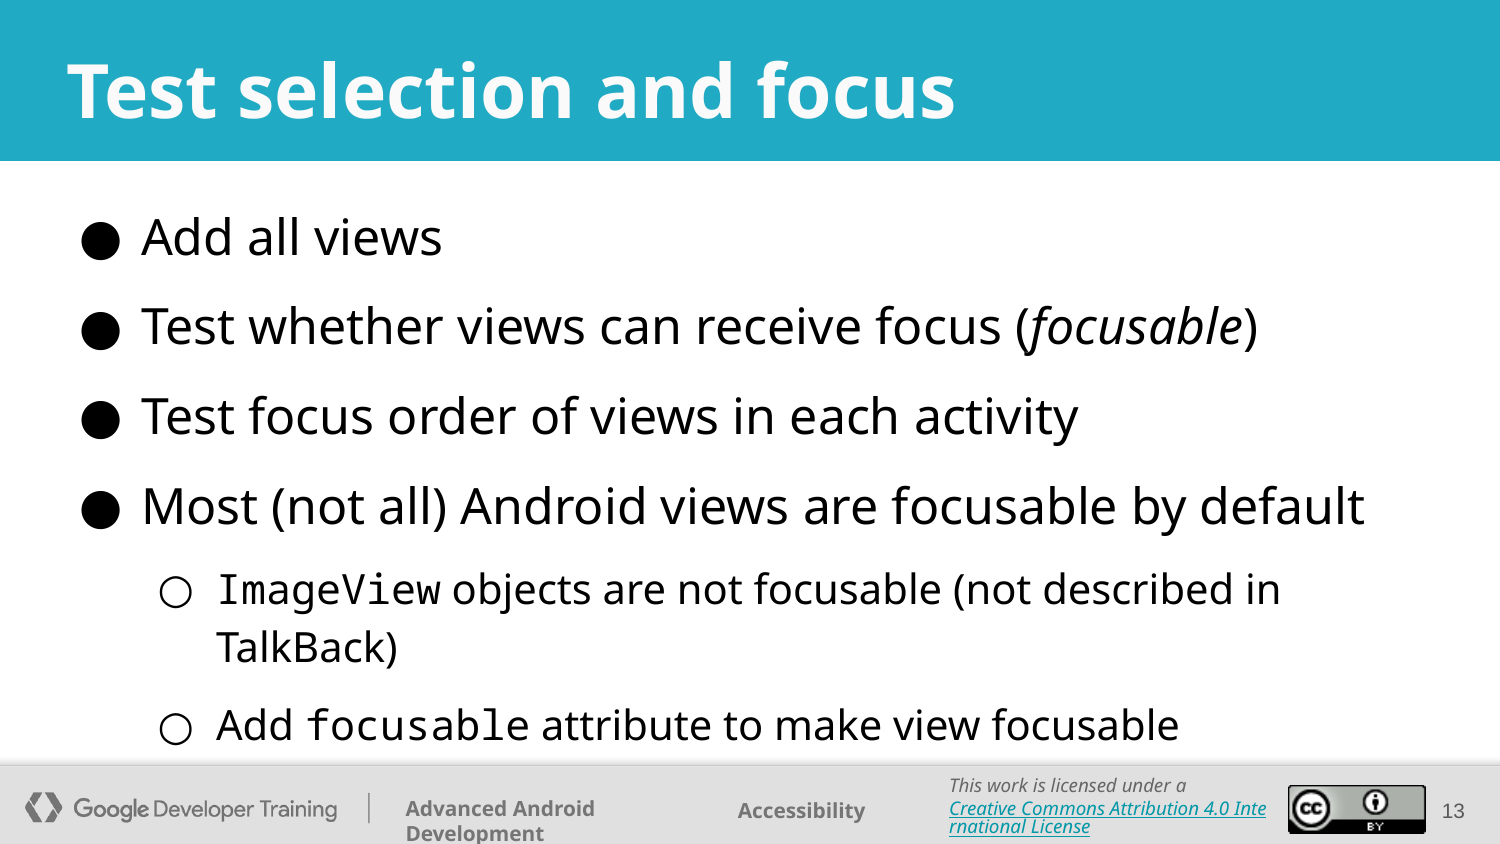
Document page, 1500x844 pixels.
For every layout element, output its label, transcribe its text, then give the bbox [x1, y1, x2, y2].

title Test selection and focus [51, 28, 1449, 122]
slide_number ‹#› [1389, 777, 1480, 842]
list Add all views Test whether views can receive focus (focusable) Test focus order of views in each activity Most (not all) Android views are focusable by default ImageView objects are not focusable (not described in TalkBack) Add focusable attribute to make view focusable [51, 181, 1449, 737]
picture [0, 161, 1500, 844]
